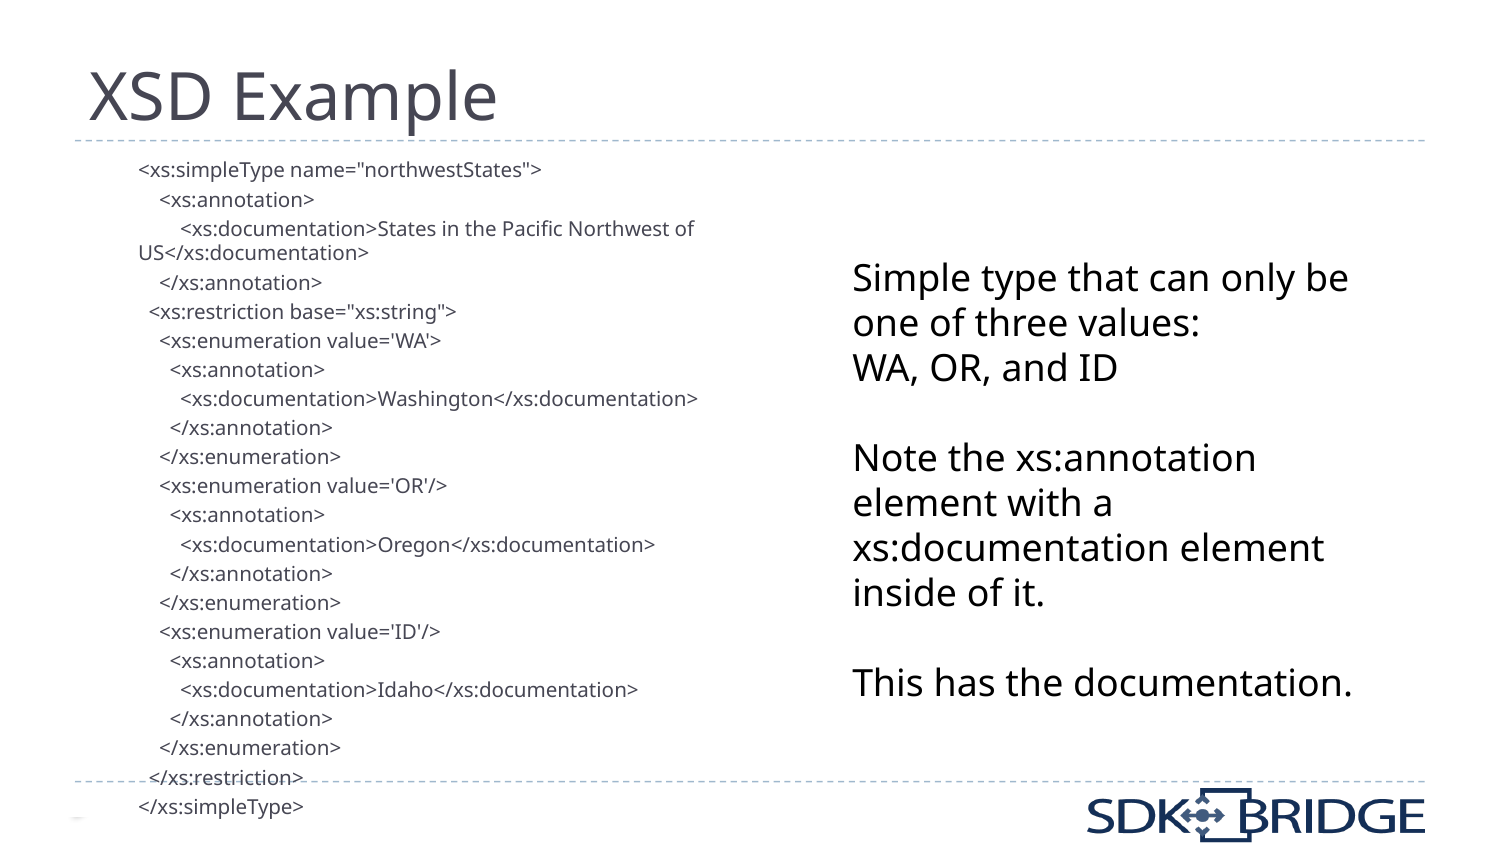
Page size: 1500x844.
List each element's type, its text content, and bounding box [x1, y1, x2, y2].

text_box Simple type that can only be one of three values: WA, OR, and ID Note the xs:annotation element with a xs:documentation element inside of it. This has the documentation. [837, 246, 1388, 712]
picture [1087, 788, 1425, 843]
list <xs:simpleType name="northwestStates"> <xs:annotation> <xs:documentation>States in the Pacific Northwest of US</xs:documentation> </xs:annotation> <xs:restriction base="xs:string"> <xs:enumeration value='WA'> <xs:annotation> <xs:documentation>Washington</xs:documentation> </xs:annotation> </xs:enumeration> <xs:enumeration value='OR'/> <xs:annotation> <xs:documentation>Oregon</xs:documentation> </xs:annotation> </xs:enumeration> <xs:enumeration value='ID'/> <xs:annotation> <xs:documentation>Idaho</xs:documentation> </xs:annotation> </xs:enumeration> </xs:restriction> </xs:simpleType> [75, 150, 863, 835]
title XSD Example [75, 18, 1425, 141]
